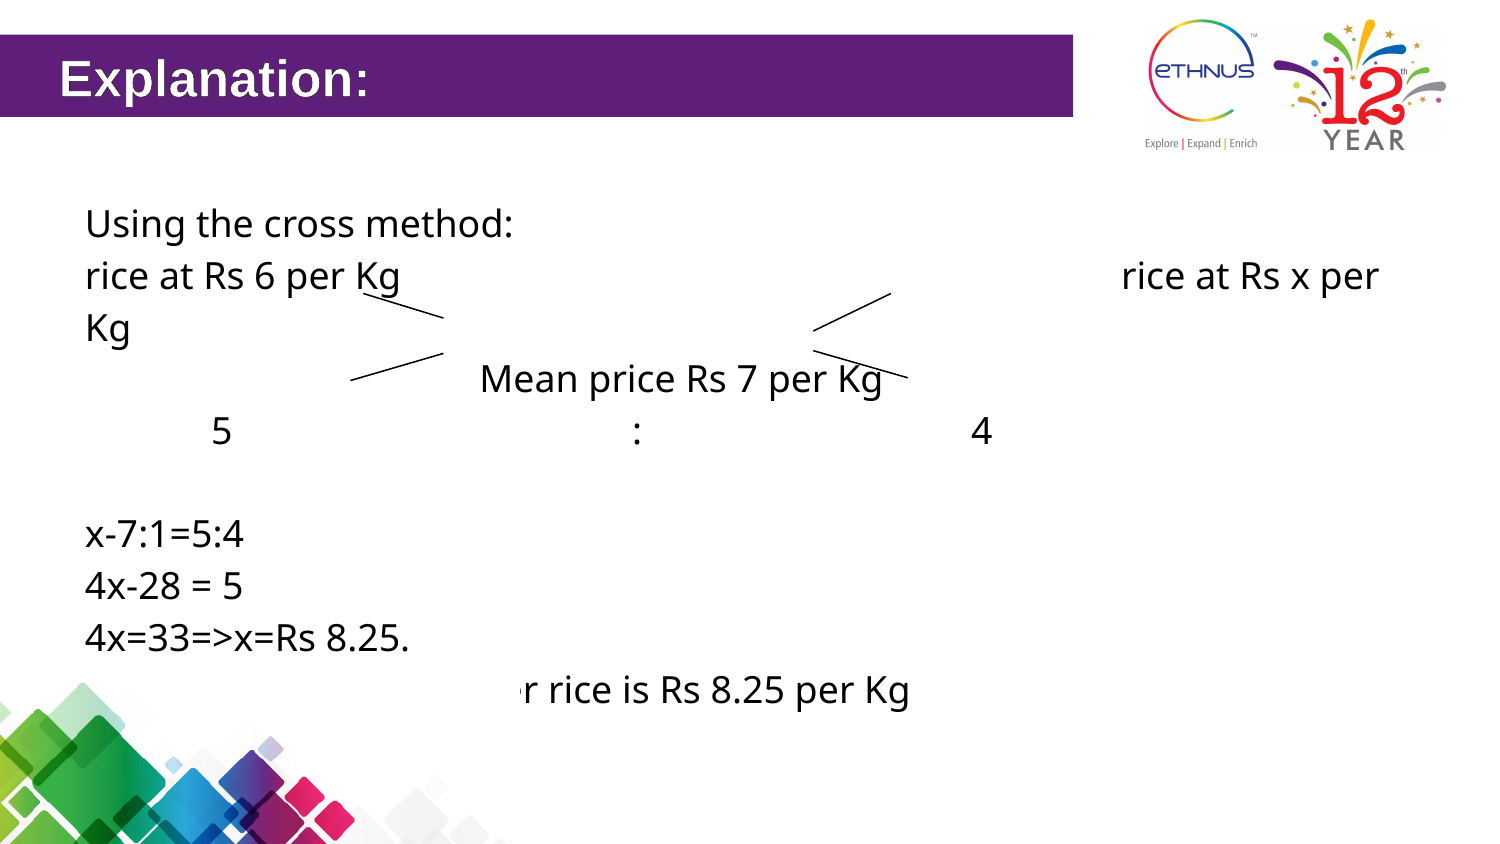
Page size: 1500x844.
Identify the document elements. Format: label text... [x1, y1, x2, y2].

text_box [350, 353, 444, 381]
list Using the cross method: rice at Rs 6 per Kg rice at Rs x per Kg Mean price Rs 7 per Kg 5 : 4 x-7:1=5:4 4x-28 = 5 4x=33=>x=Rs 8.25. Therefore price of costlier rice is Rs 8.25 per Kg [51, 133, 1449, 750]
picture [0, 667, 732, 844]
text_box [363, 293, 444, 319]
picture [1145, 17, 1447, 150]
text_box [813, 293, 892, 332]
title Explanation: [0, 34, 1074, 117]
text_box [813, 350, 908, 378]
